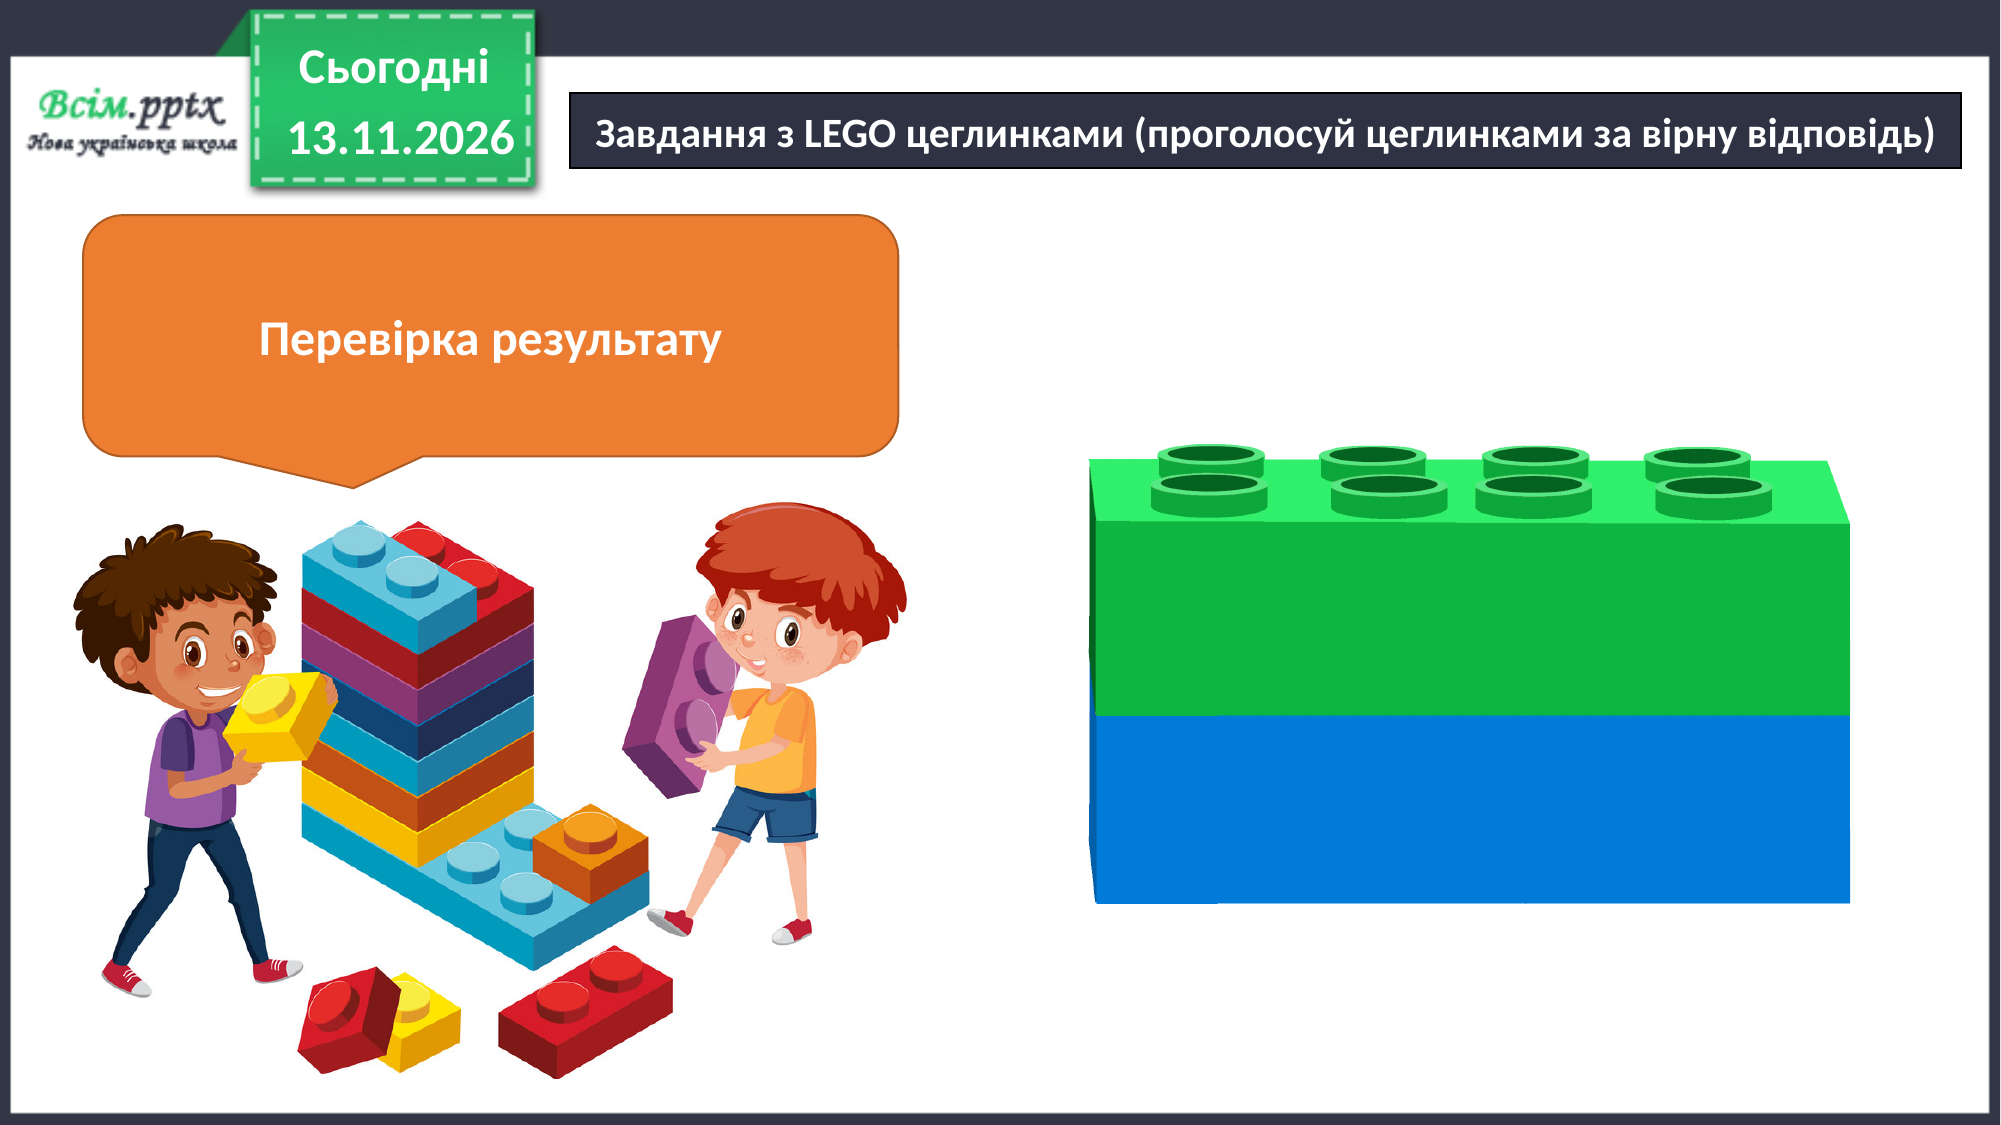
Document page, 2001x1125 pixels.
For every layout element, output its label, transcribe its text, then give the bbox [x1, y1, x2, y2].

text_box Завдання з LEGO цеглинками (проголосуй цеглинками за вірну відповідь) [569, 92, 1962, 169]
picture [0, 0, 2001, 1125]
text_box Перевірка результату [82, 214, 900, 489]
text_box Сьогодні [284, 26, 535, 101]
text_box 05.04.2022 [266, 118, 535, 151]
